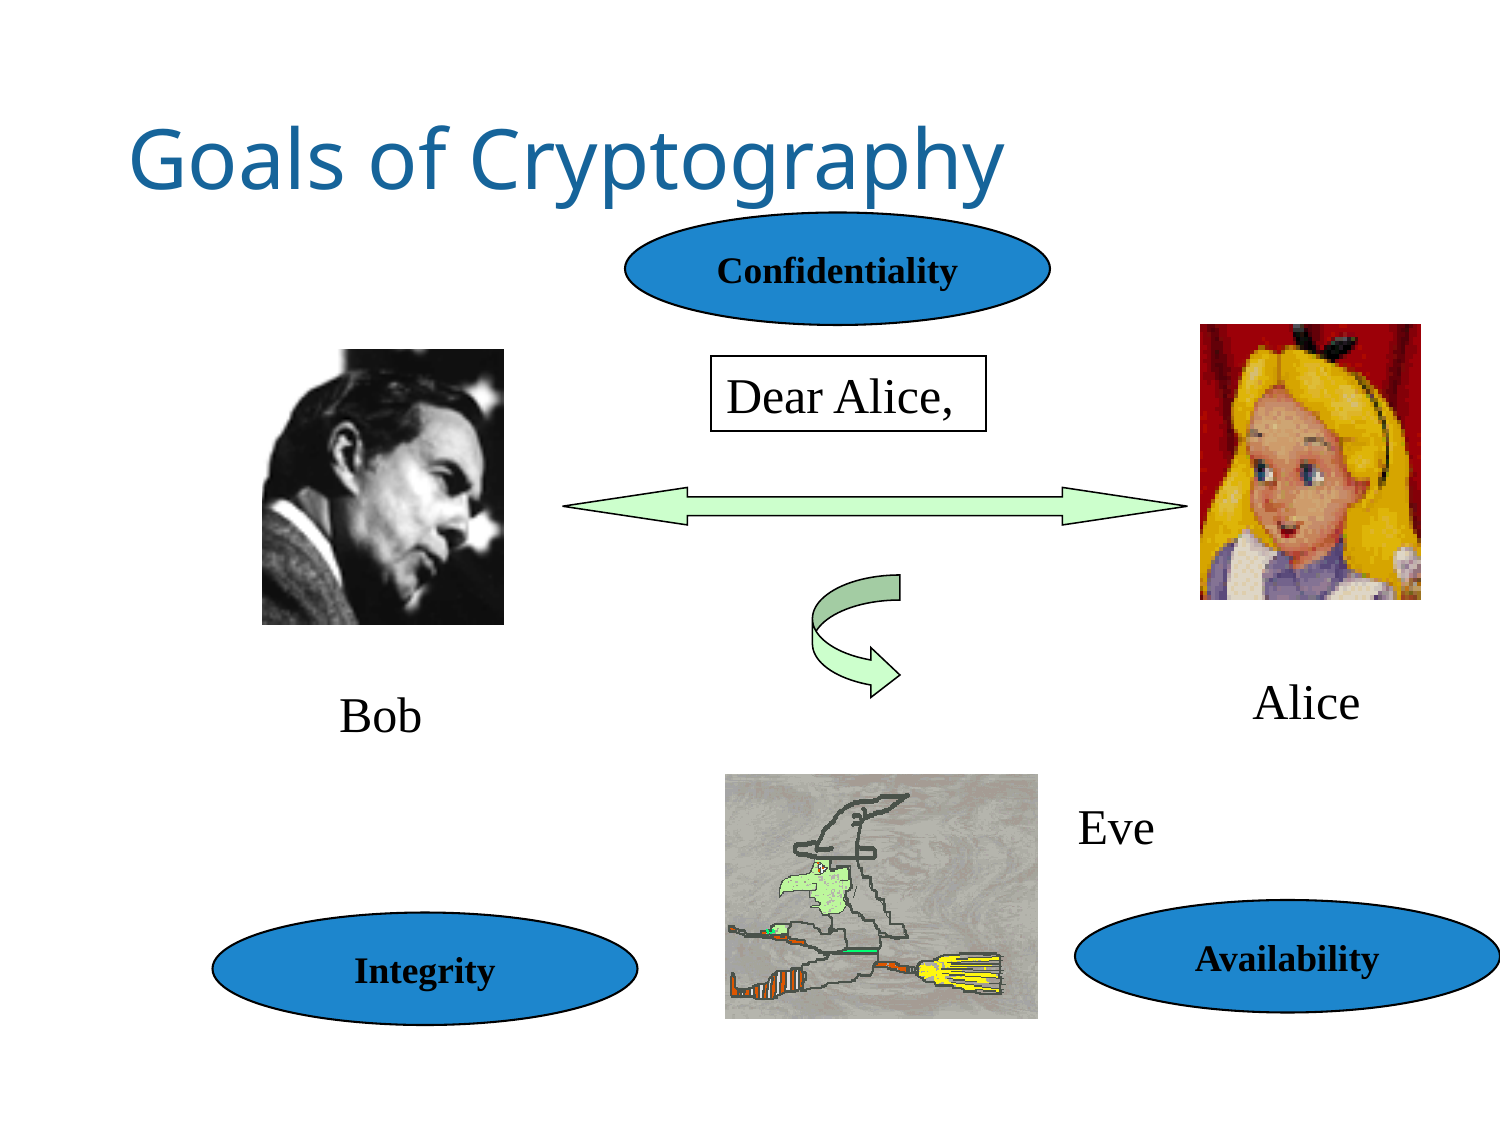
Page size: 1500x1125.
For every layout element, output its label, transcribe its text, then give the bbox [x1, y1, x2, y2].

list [724, 774, 1038, 1019]
text_box Alice [1237, 662, 1376, 738]
picture [1199, 324, 1421, 601]
text_box Dear Alice, [711, 356, 987, 431]
text_box Confidentiality [624, 212, 1051, 325]
title Goals of Cryptography [112, 62, 1388, 250]
text_box Integrity [212, 912, 638, 1026]
text_box [812, 574, 900, 698]
text_box Bob [324, 674, 438, 750]
text_box [562, 487, 1188, 525]
text_box Eve [1062, 787, 1171, 863]
text_box Availability [1074, 900, 1500, 1013]
picture [262, 349, 504, 626]
